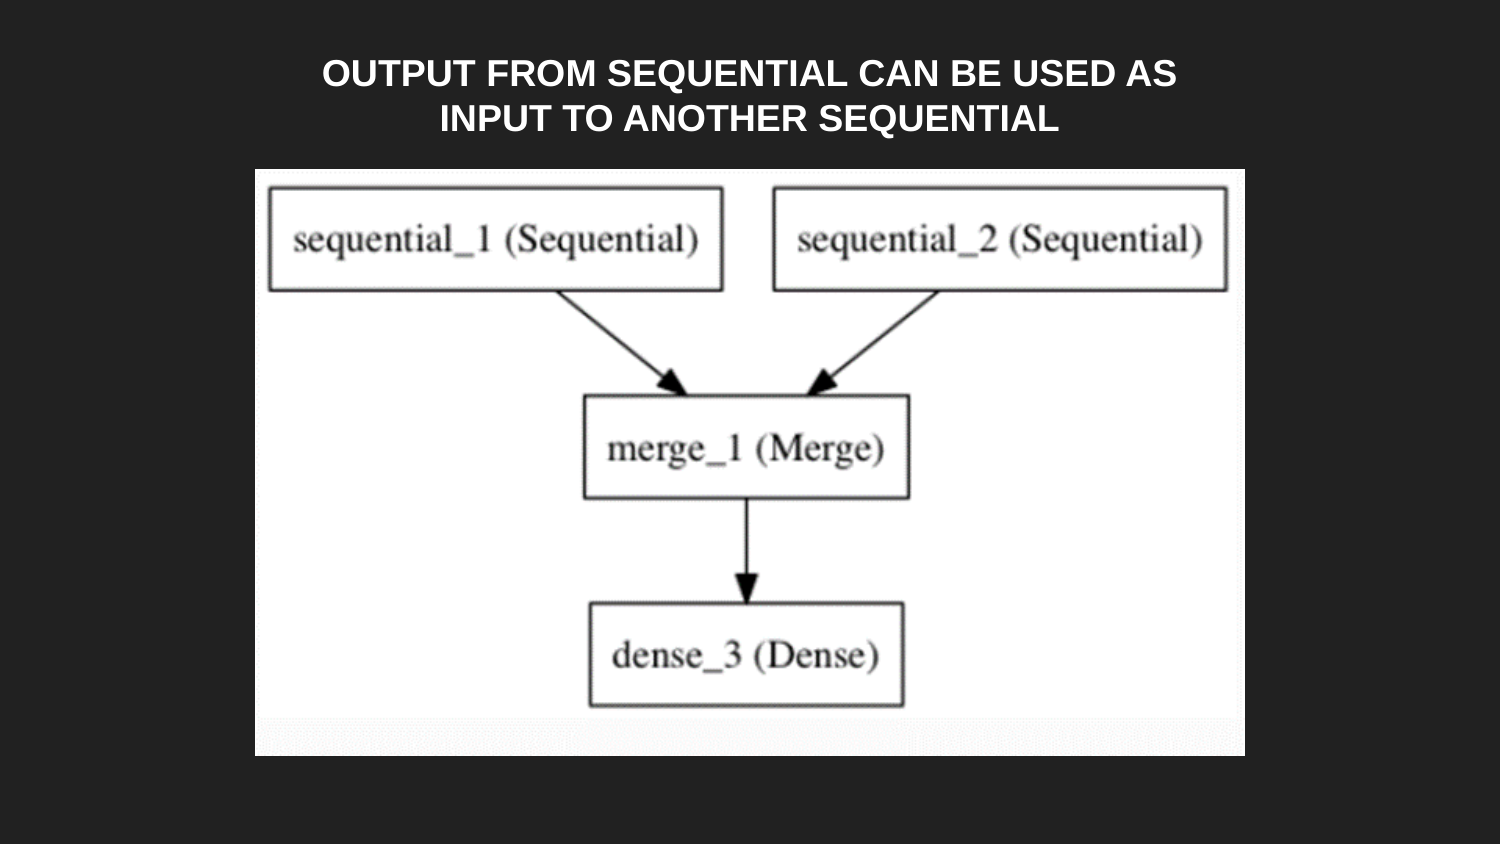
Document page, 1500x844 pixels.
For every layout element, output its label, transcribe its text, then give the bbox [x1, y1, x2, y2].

picture [255, 169, 1245, 756]
text_box OUTPUT FROM SEQUENTIAL CAN BE USED AS INPUT TO ANOTHER SEQUENTIAL [304, 33, 1196, 154]
